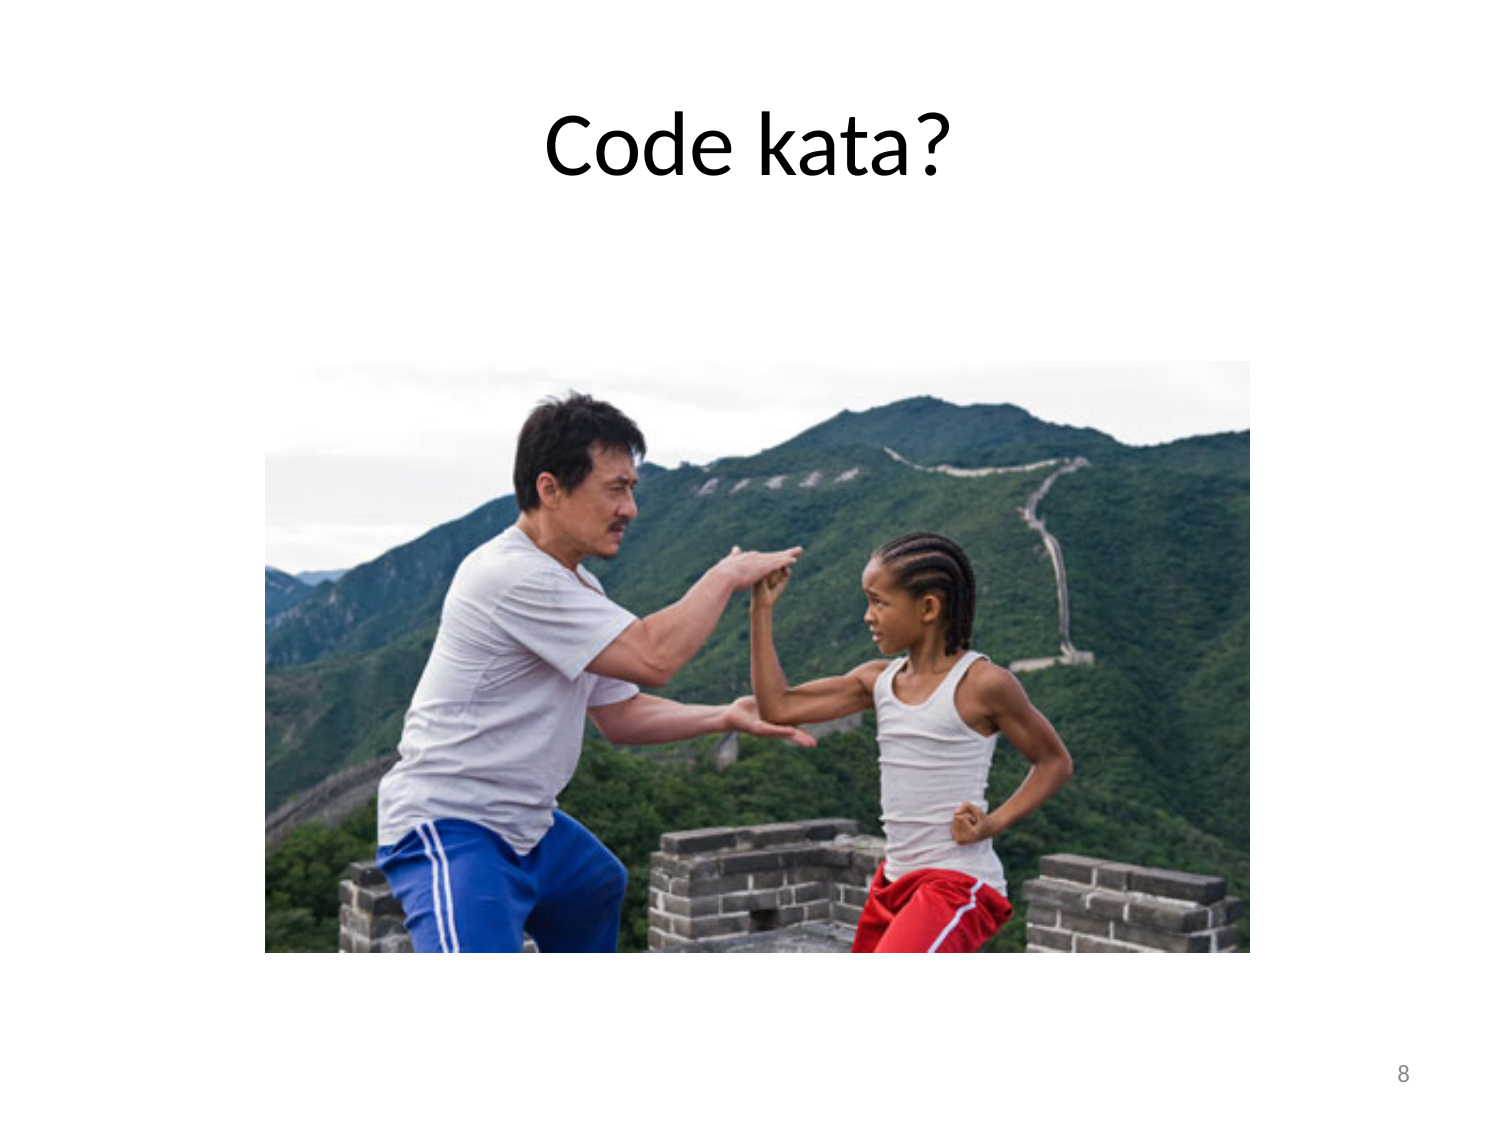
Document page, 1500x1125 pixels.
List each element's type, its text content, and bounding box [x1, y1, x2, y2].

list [265, 361, 1251, 953]
slide_number 8 [1074, 1042, 1425, 1103]
title Code kata? [75, 45, 1425, 233]
